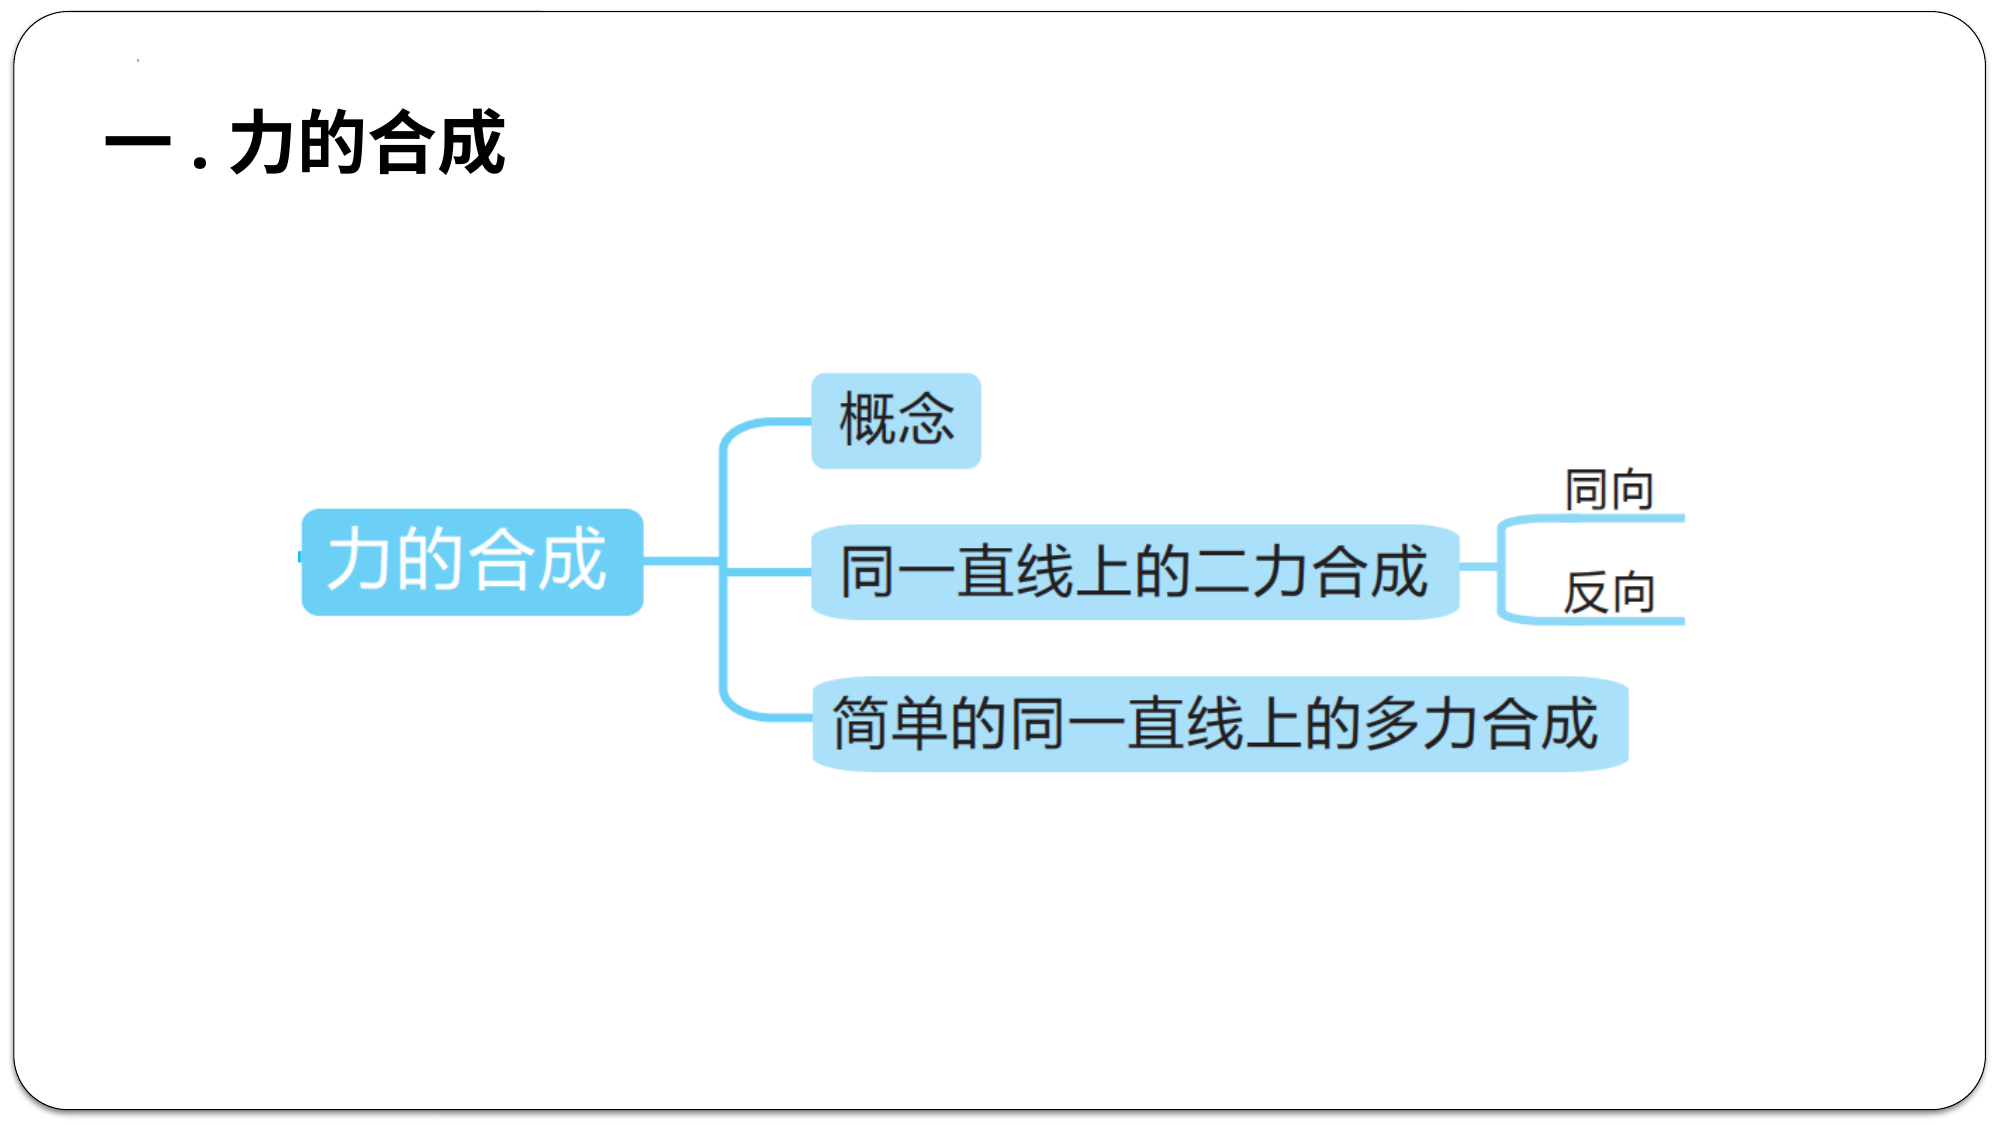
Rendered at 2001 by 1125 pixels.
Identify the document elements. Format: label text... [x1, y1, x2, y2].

text_box 一.力的合成 [88, 61, 522, 190]
picture [298, 333, 1702, 792]
